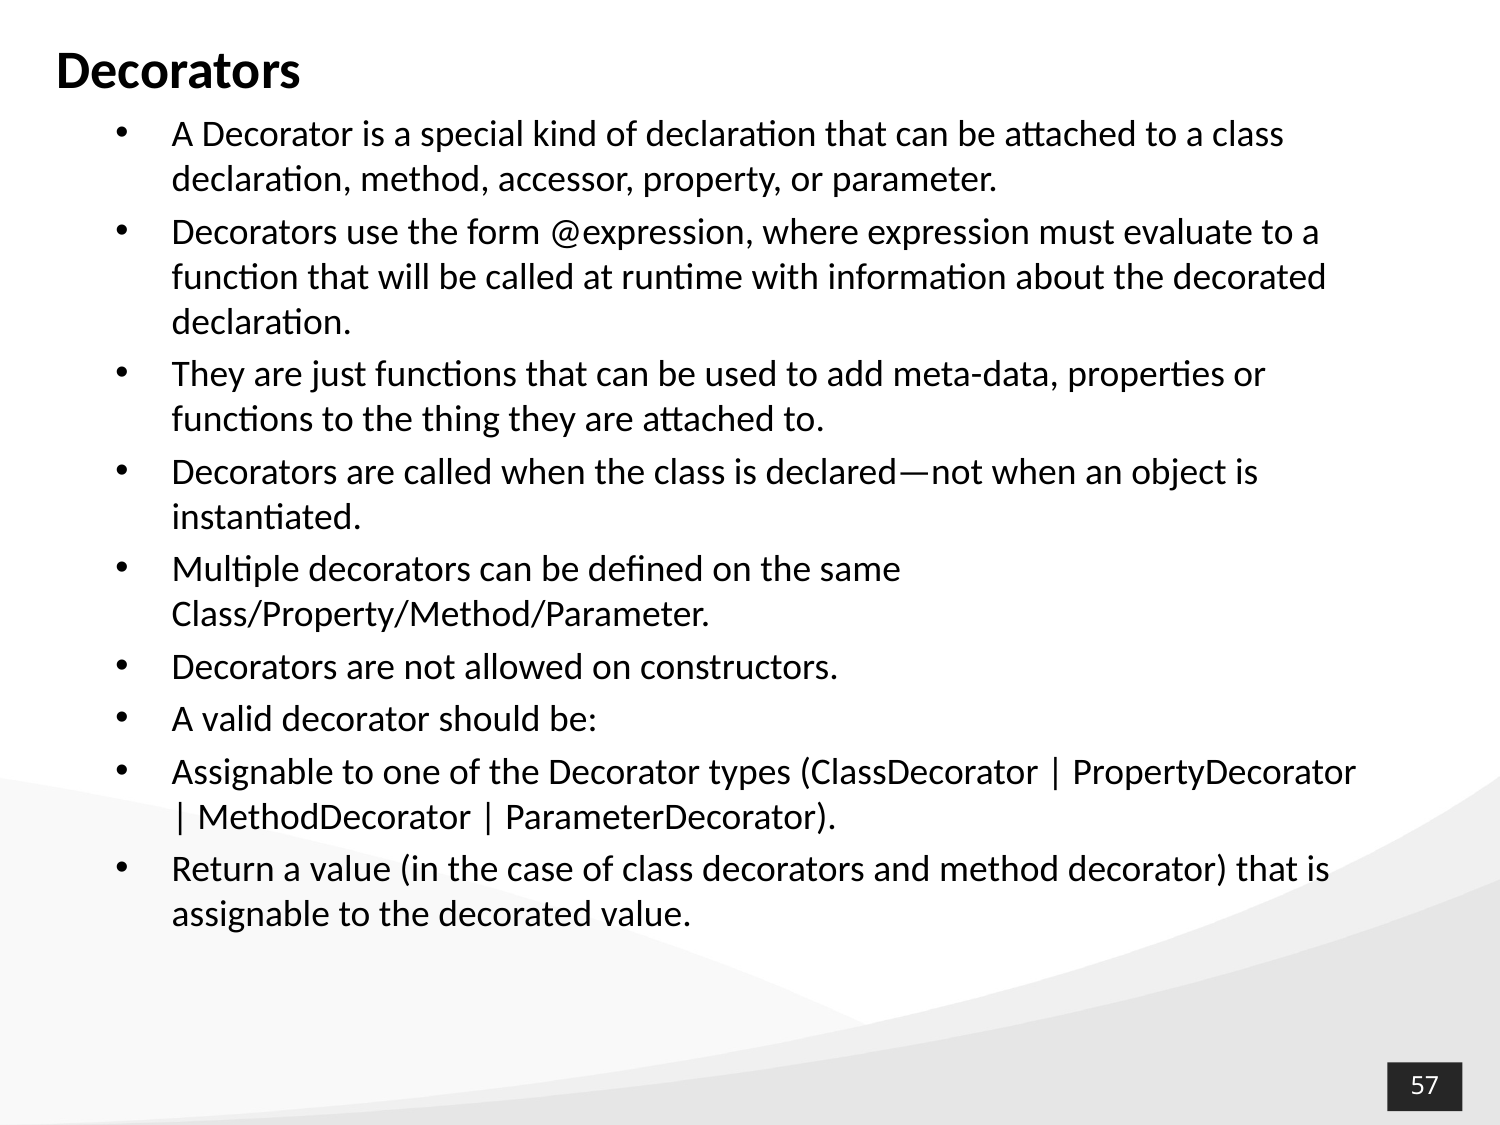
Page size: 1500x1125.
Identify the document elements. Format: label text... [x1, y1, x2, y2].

list A Decorator is a special kind of declaration that can be attached to a class declaration, method, accessor, property, or parameter. Decorators use the form @expression, where expression must evaluate to a function that will be called at runtime with information about the decorated declaration. They are just functions that can be used to add meta-data, properties or functions to the thing they are attached to. Decorators are called when the class is declared—not when an object is instantiated. Multiple decorators can be defined on the same Class/Property/Method/Parameter. Decorators are not allowed on constructors. A valid decorator should be: Assignable to one of the Decorator types (ClassDecorator | PropertyDecorator | MethodDecorator | ParameterDecorator). Return a value (in the case of class decorators and method decorator) that is assignable to the decorated value. [100, 101, 1389, 988]
title Decorators [41, 18, 1223, 114]
picture [0, 0, 1500, 1125]
